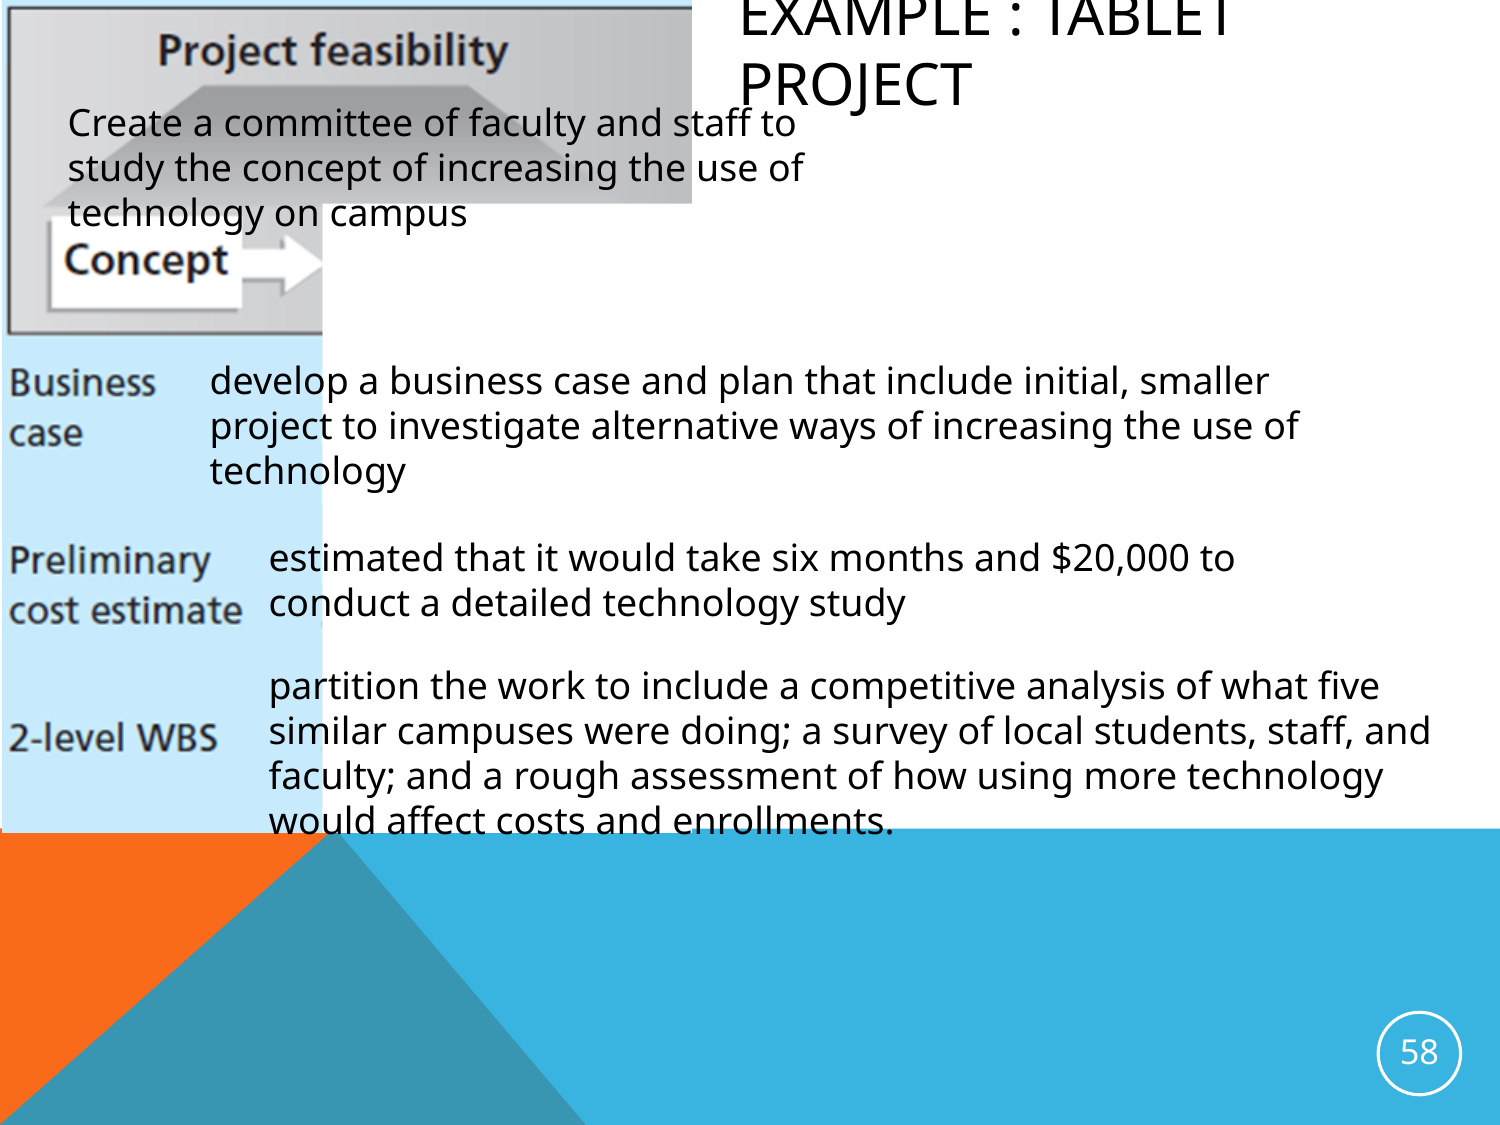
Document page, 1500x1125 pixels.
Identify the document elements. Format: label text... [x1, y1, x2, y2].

text_box partition the work to include a competitive analysis of what five similar campuses were doing; a survey of local students, staff, and faculty; and a rough assessment of how using more technology would affect costs and enrollments. [253, 654, 1483, 850]
picture [2, 0, 693, 833]
text_box Create a committee of faculty and staff to study the concept of increasing the use of technology on campus [698, 92, 892, 242]
slide_number 58 [1376, 1010, 1463, 1097]
text_box estimated that it would take six months and $20,000 to conduct a detailed technology study [698, 527, 1376, 632]
title Example : Tablet project [723, 2, 1480, 93]
text_box develop a business case and plan that include initial, smaller project to investigate alternative ways of increasing the use of technology [698, 349, 1376, 500]
